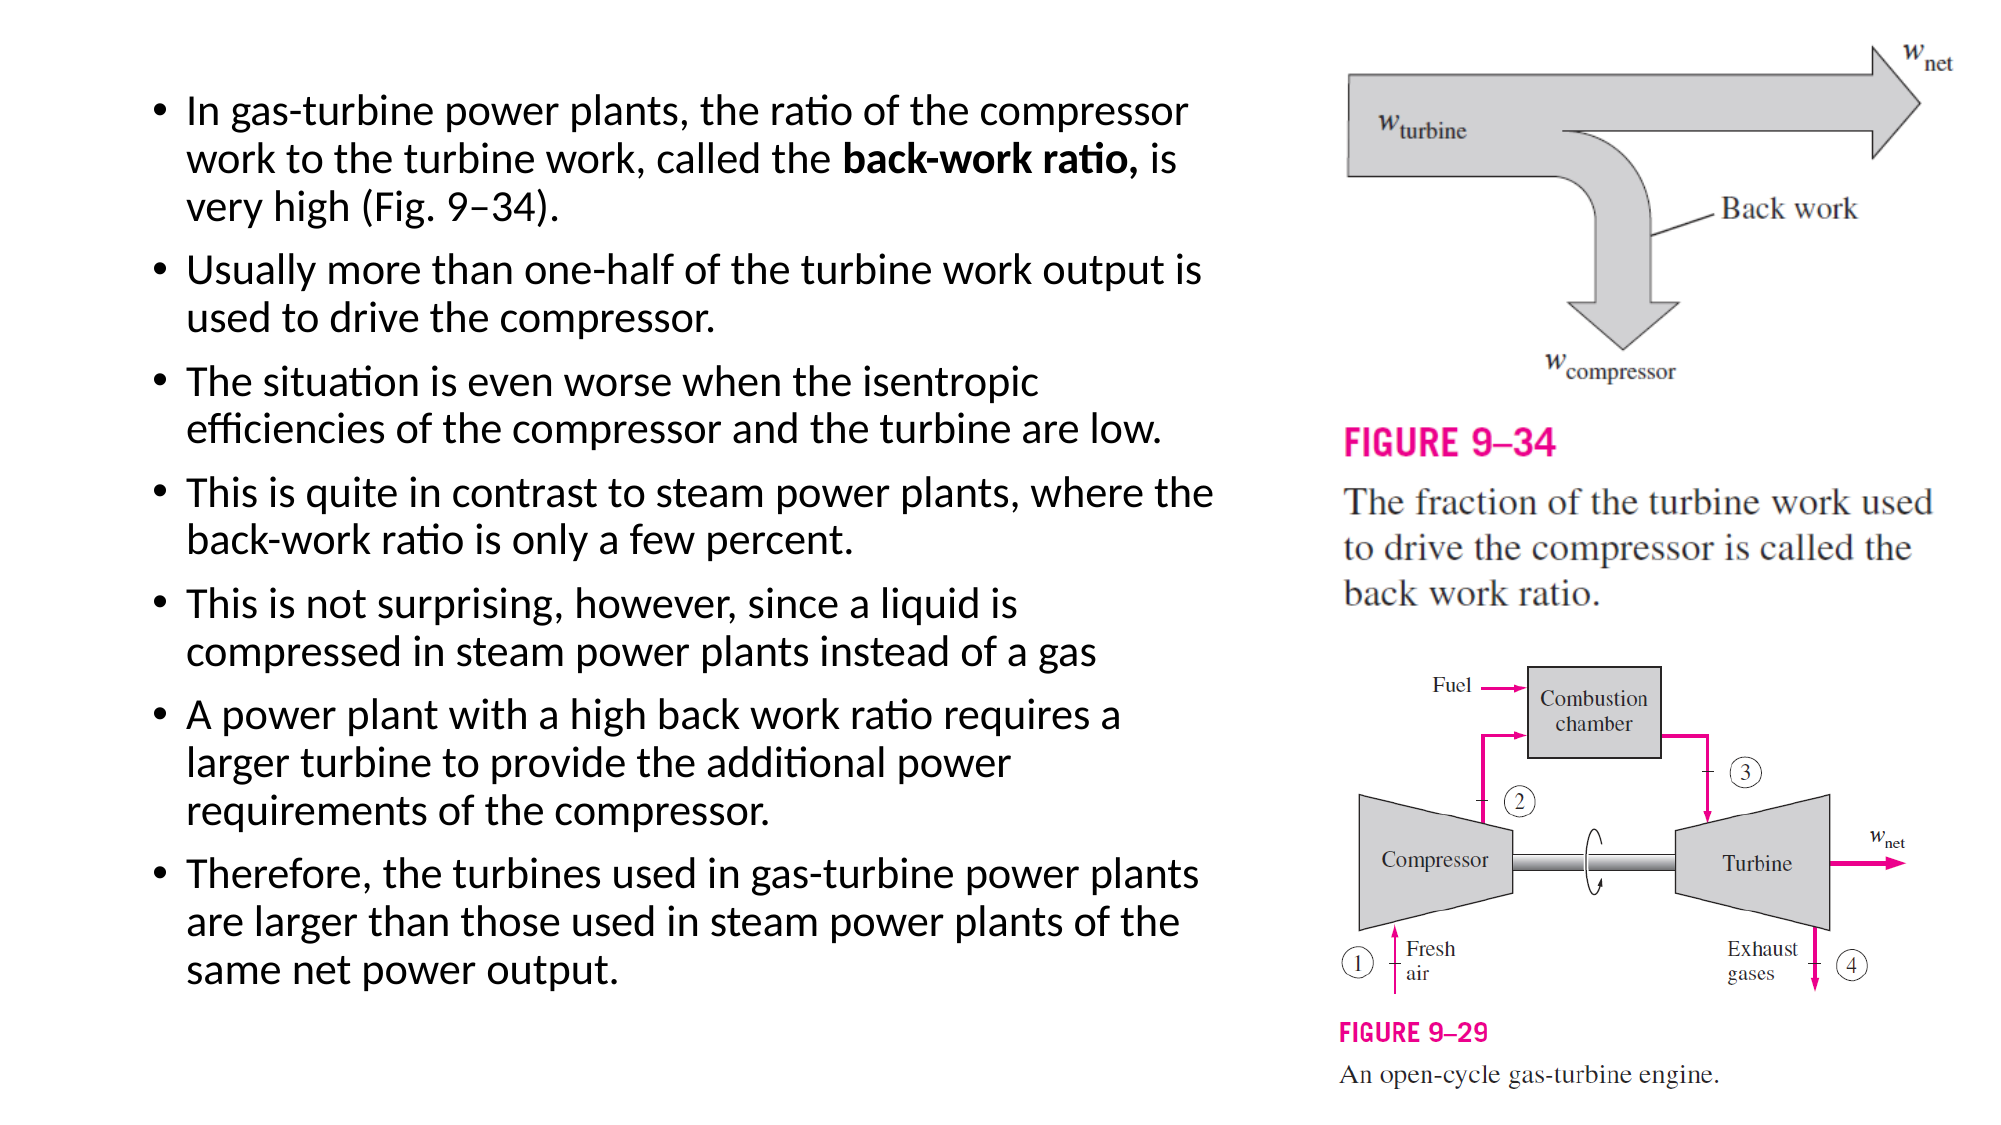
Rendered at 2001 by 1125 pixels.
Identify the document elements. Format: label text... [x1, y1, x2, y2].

picture [1333, 42, 1966, 621]
picture [1333, 655, 1916, 1102]
list In gas-turbine power plants, the ratio of the compressor work to the turbine work, called the back-work ratio, is very high (Fig. 9–34). Usually more than one-half of the turbine work output is used to drive the compressor. The situation is even worse when the isentropic efficiencies of the compressor and the turbine are low. This is quite in contrast to steam power plants, where the back-work ratio is only a few percent. This is not surprising, however, since a liquid is compressed in steam power plants instead of a gas A power plant with a high back work ratio requires a larger turbine to provide the additional power requirements of the compressor. Therefore, the turbines used in gas-turbine power plants are larger than those used in steam power plants of the same net power output. [137, 80, 1248, 1014]
